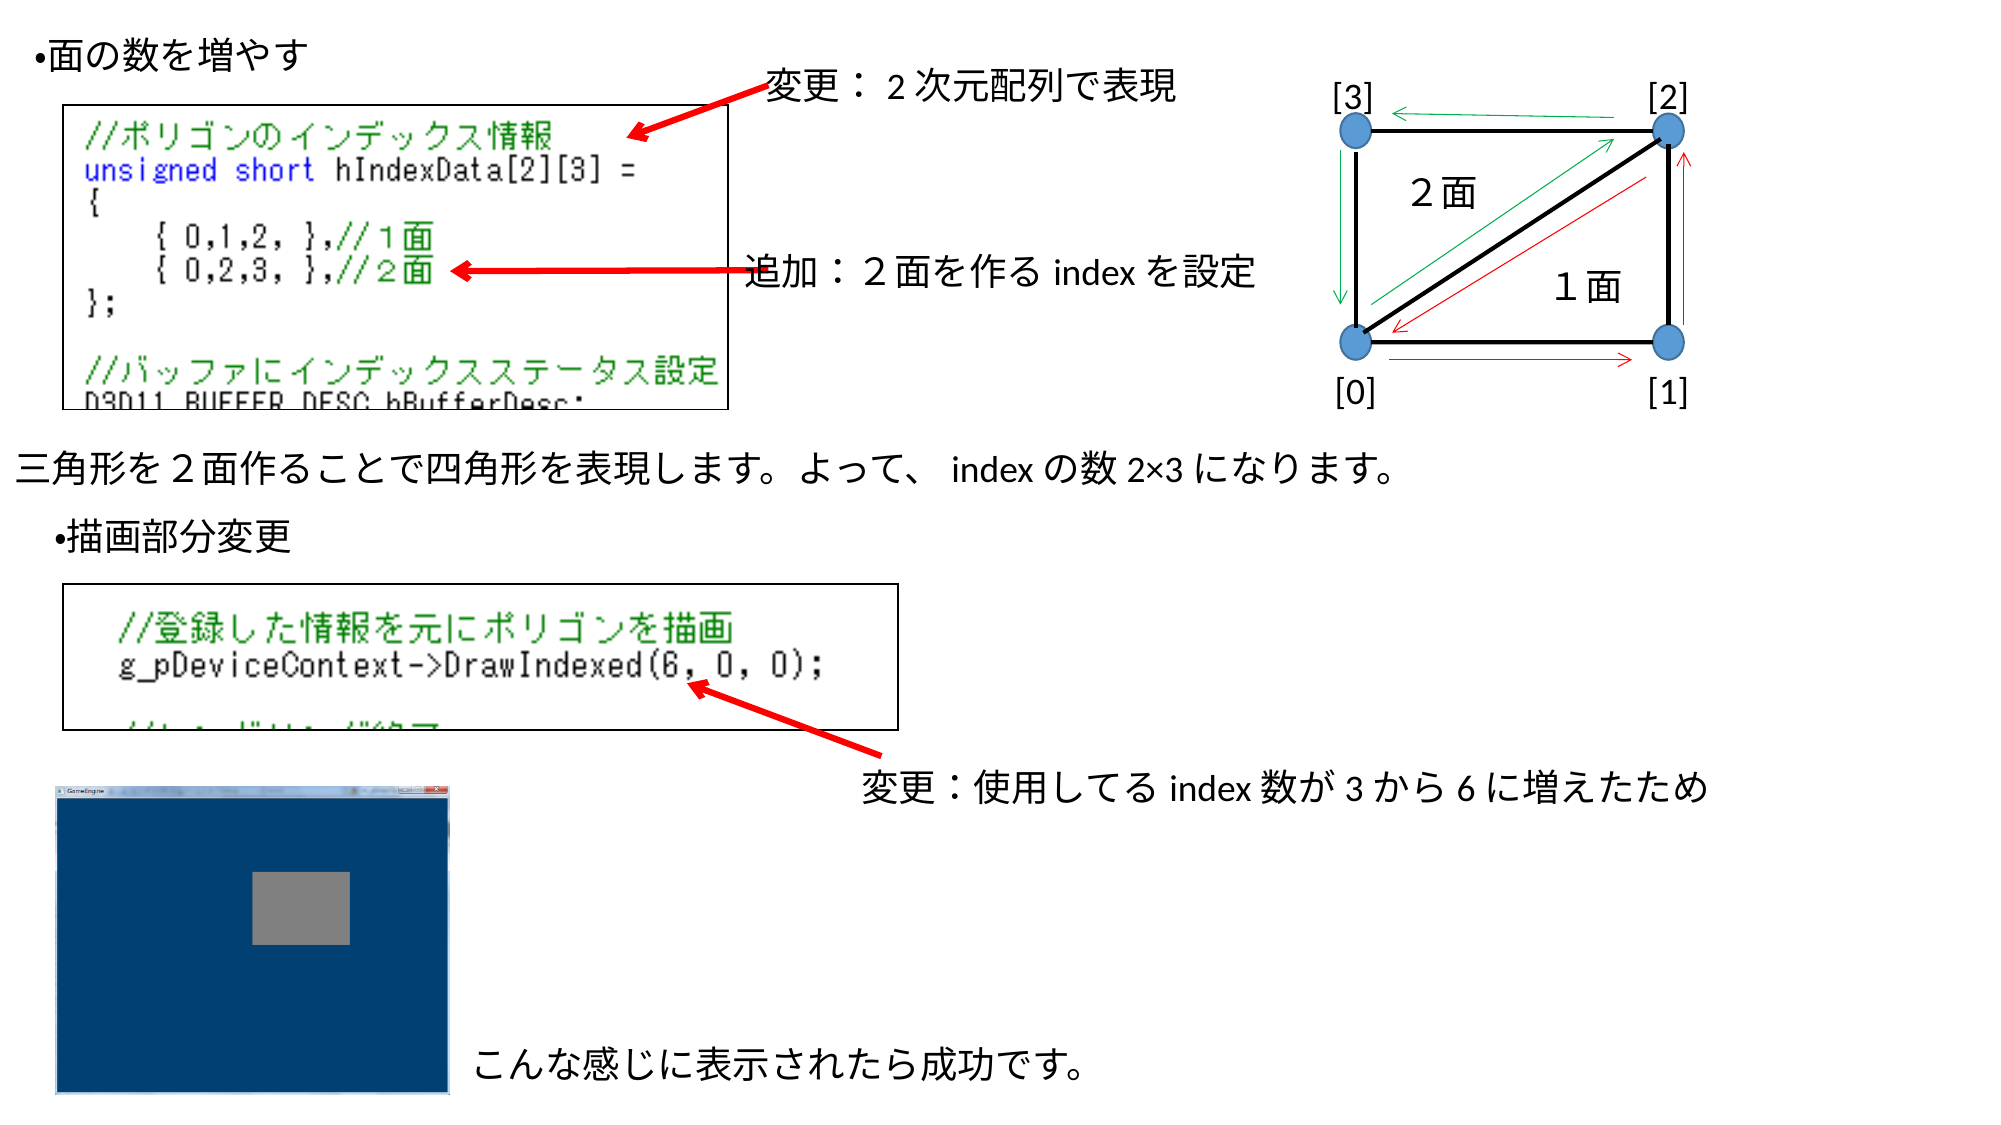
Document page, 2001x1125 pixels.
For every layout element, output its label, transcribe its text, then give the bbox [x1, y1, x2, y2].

text_box [3] [1317, 64, 1389, 125]
text_box ・描画部分変更 [39, 505, 307, 566]
text_box 追加：２面を作るindexを設定 [729, 240, 1272, 301]
text_box [1652, 324, 1685, 359]
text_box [1363, 138, 1392, 333]
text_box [1392, 113, 1614, 118]
picture [55, 786, 450, 1095]
picture [63, 584, 898, 730]
text_box 変更：使用してるindex数が3から6に増えたため [846, 756, 1725, 816]
text_box 三角形を２面作ることで四角形を表現します。よって、indexの数2×3になります。 [0, 437, 1429, 498]
text_box [1339, 125, 1372, 150]
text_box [1614, 138, 1661, 333]
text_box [626, 85, 769, 138]
text_box [1339, 324, 1372, 359]
text_box こんな感じに表示されたら成功です。 [455, 1033, 1119, 1094]
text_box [686, 683, 882, 757]
picture [63, 105, 728, 409]
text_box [1392, 177, 1647, 333]
text_box [2] [1632, 64, 1705, 125]
text_box [1652, 125, 1685, 150]
text_box [0] [1319, 359, 1392, 420]
text_box ・面の数を増やす [19, 24, 325, 85]
text_box 変更：2次元配列で表現 [750, 54, 1192, 115]
text_box [1] [1632, 359, 1705, 420]
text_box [1371, 138, 1614, 305]
